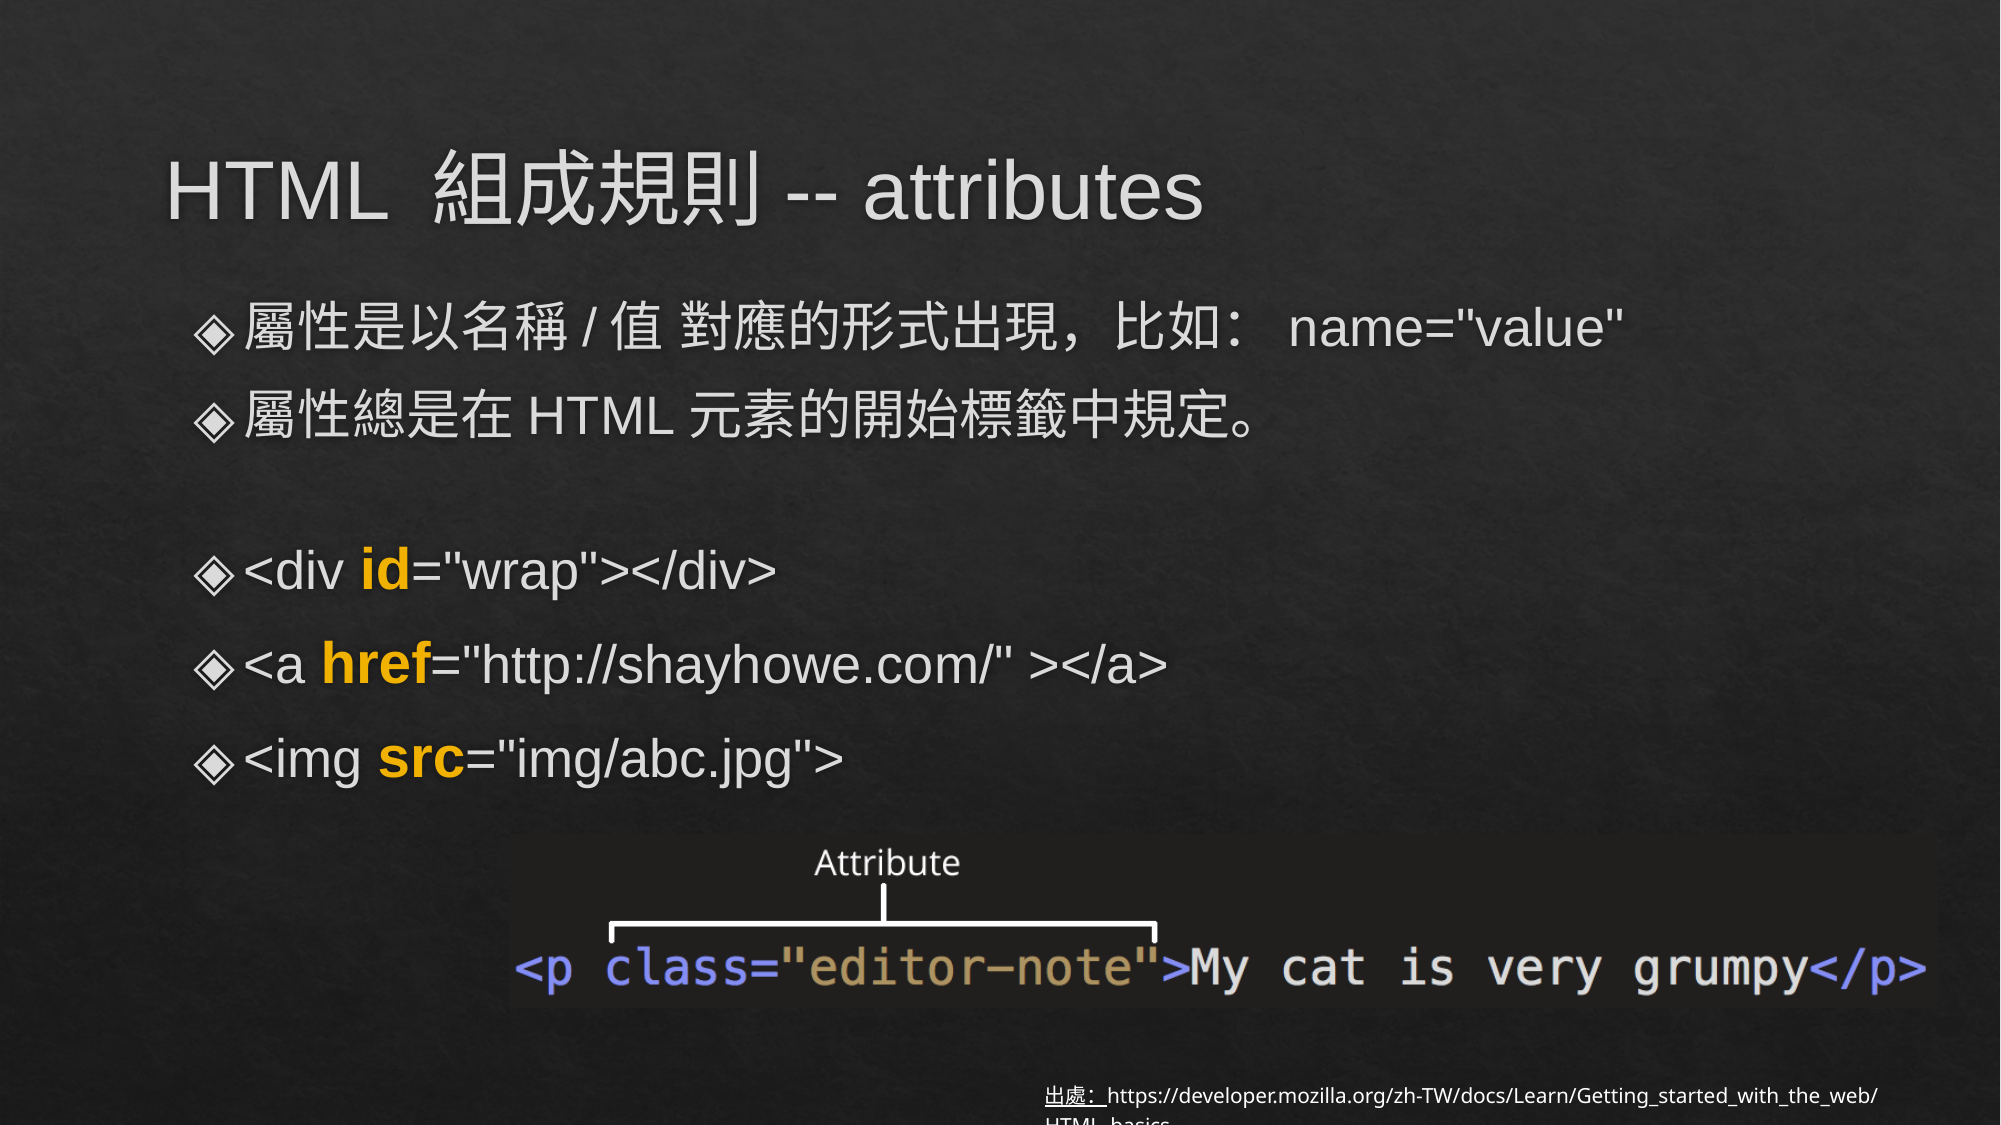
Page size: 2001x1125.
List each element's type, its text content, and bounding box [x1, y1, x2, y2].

list <div id="wrap"></div> <a href="http://shayhowe.com/" ></a> <img src="img/abc.jpg"> [172, 523, 1871, 874]
title HTML 組成規則-- attributes [149, 102, 1849, 262]
picture [0, 0, 2001, 1125]
text_box 屬性是以名稱/值 對應的形式出現，比如：name="value" 屬性總是在HTML元素的開始標籤中規定。 [172, 284, 1871, 477]
text_box 出處：https://developer.mozilla.org/zh-TW/docs/Learn/Getting_started_with_the_web/HTML_basics [1029, 1075, 2000, 1125]
